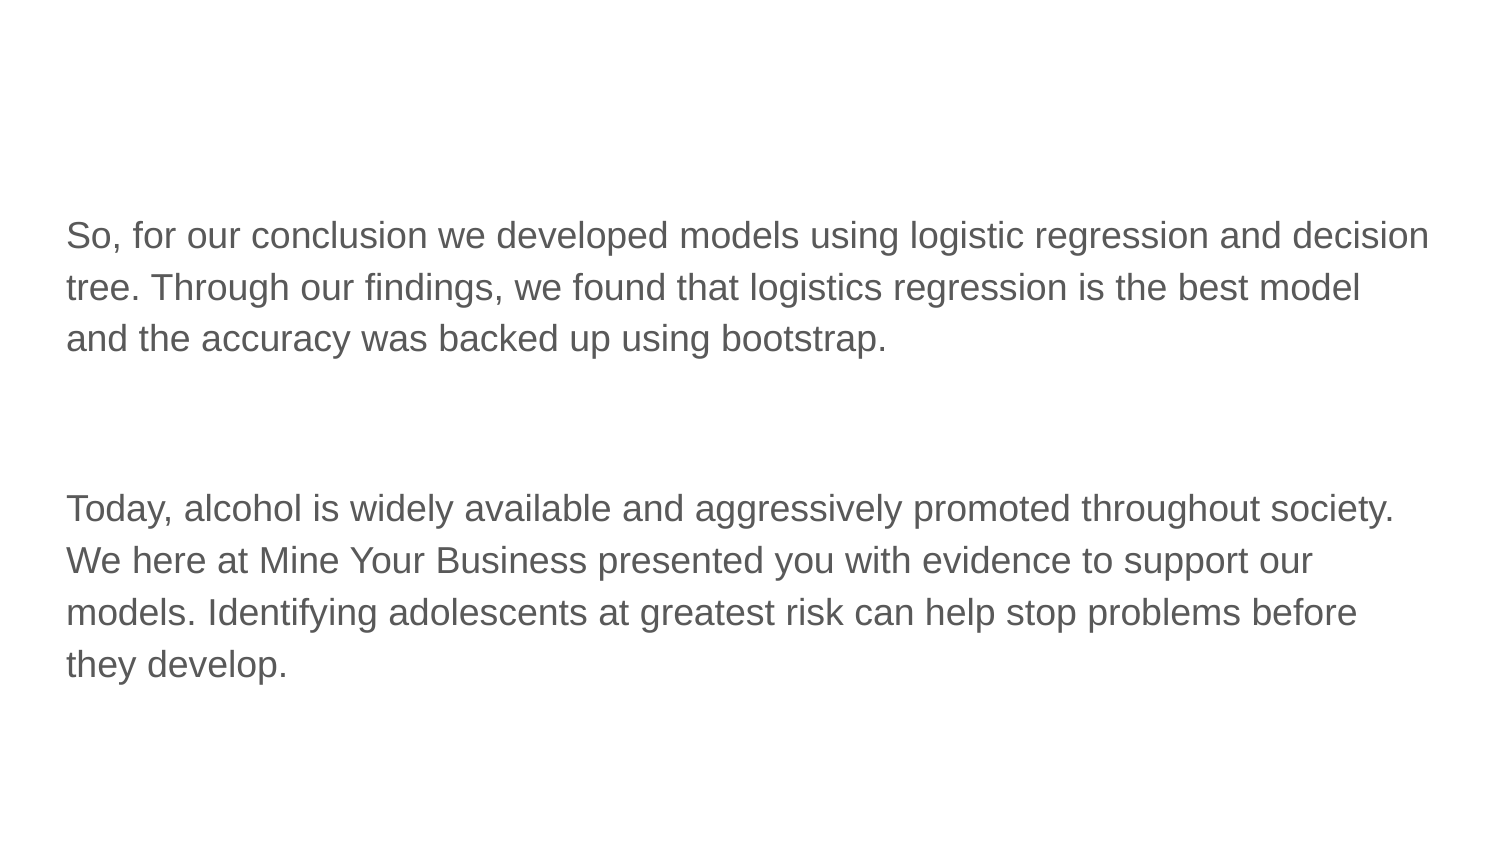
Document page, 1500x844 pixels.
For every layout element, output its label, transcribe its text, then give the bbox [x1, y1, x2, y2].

list So, for our conclusion we developed models using logistic regression and decision tree. Through our findings, we found that logistics regression is the best model and the accuracy was backed up using bootstrap. Today, alcohol is widely available and aggressively promoted throughout society. We here at Mine Your Business presented you with evidence to support our models. Identifying adolescents at greatest risk can help stop problems before they develop. [51, 189, 1449, 750]
